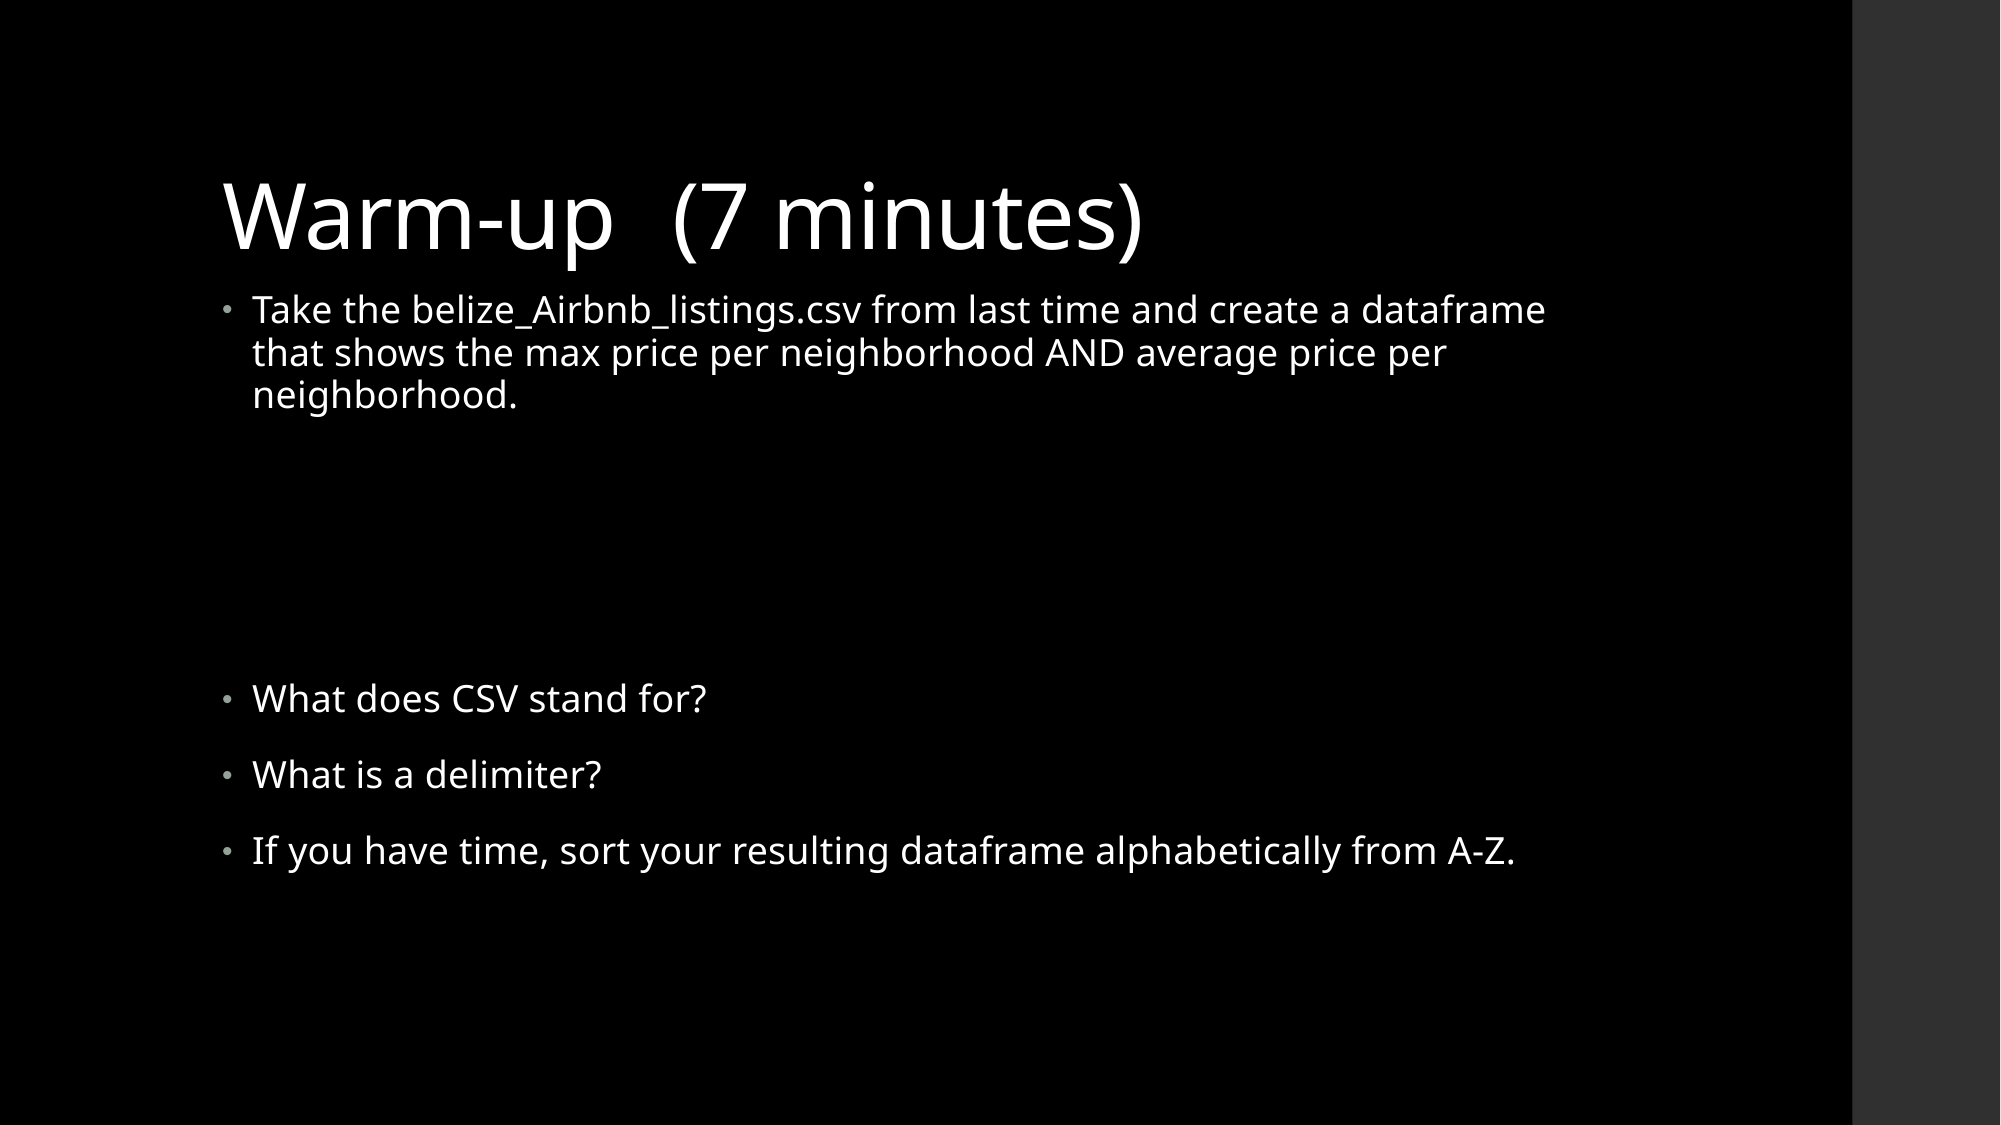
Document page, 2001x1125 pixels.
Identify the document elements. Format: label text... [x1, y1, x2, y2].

list Take the belize_Airbnb_listings.csv from last time and create a dataframe that shows the max price per neighborhood AND average price per neighborhood. What does CSV stand for? What is a delimiter? If you have time, sort your resulting dataframe alphabetically from A-Z. [206, 281, 1617, 996]
title Warm-up (7 minutes) [206, 60, 1797, 278]
